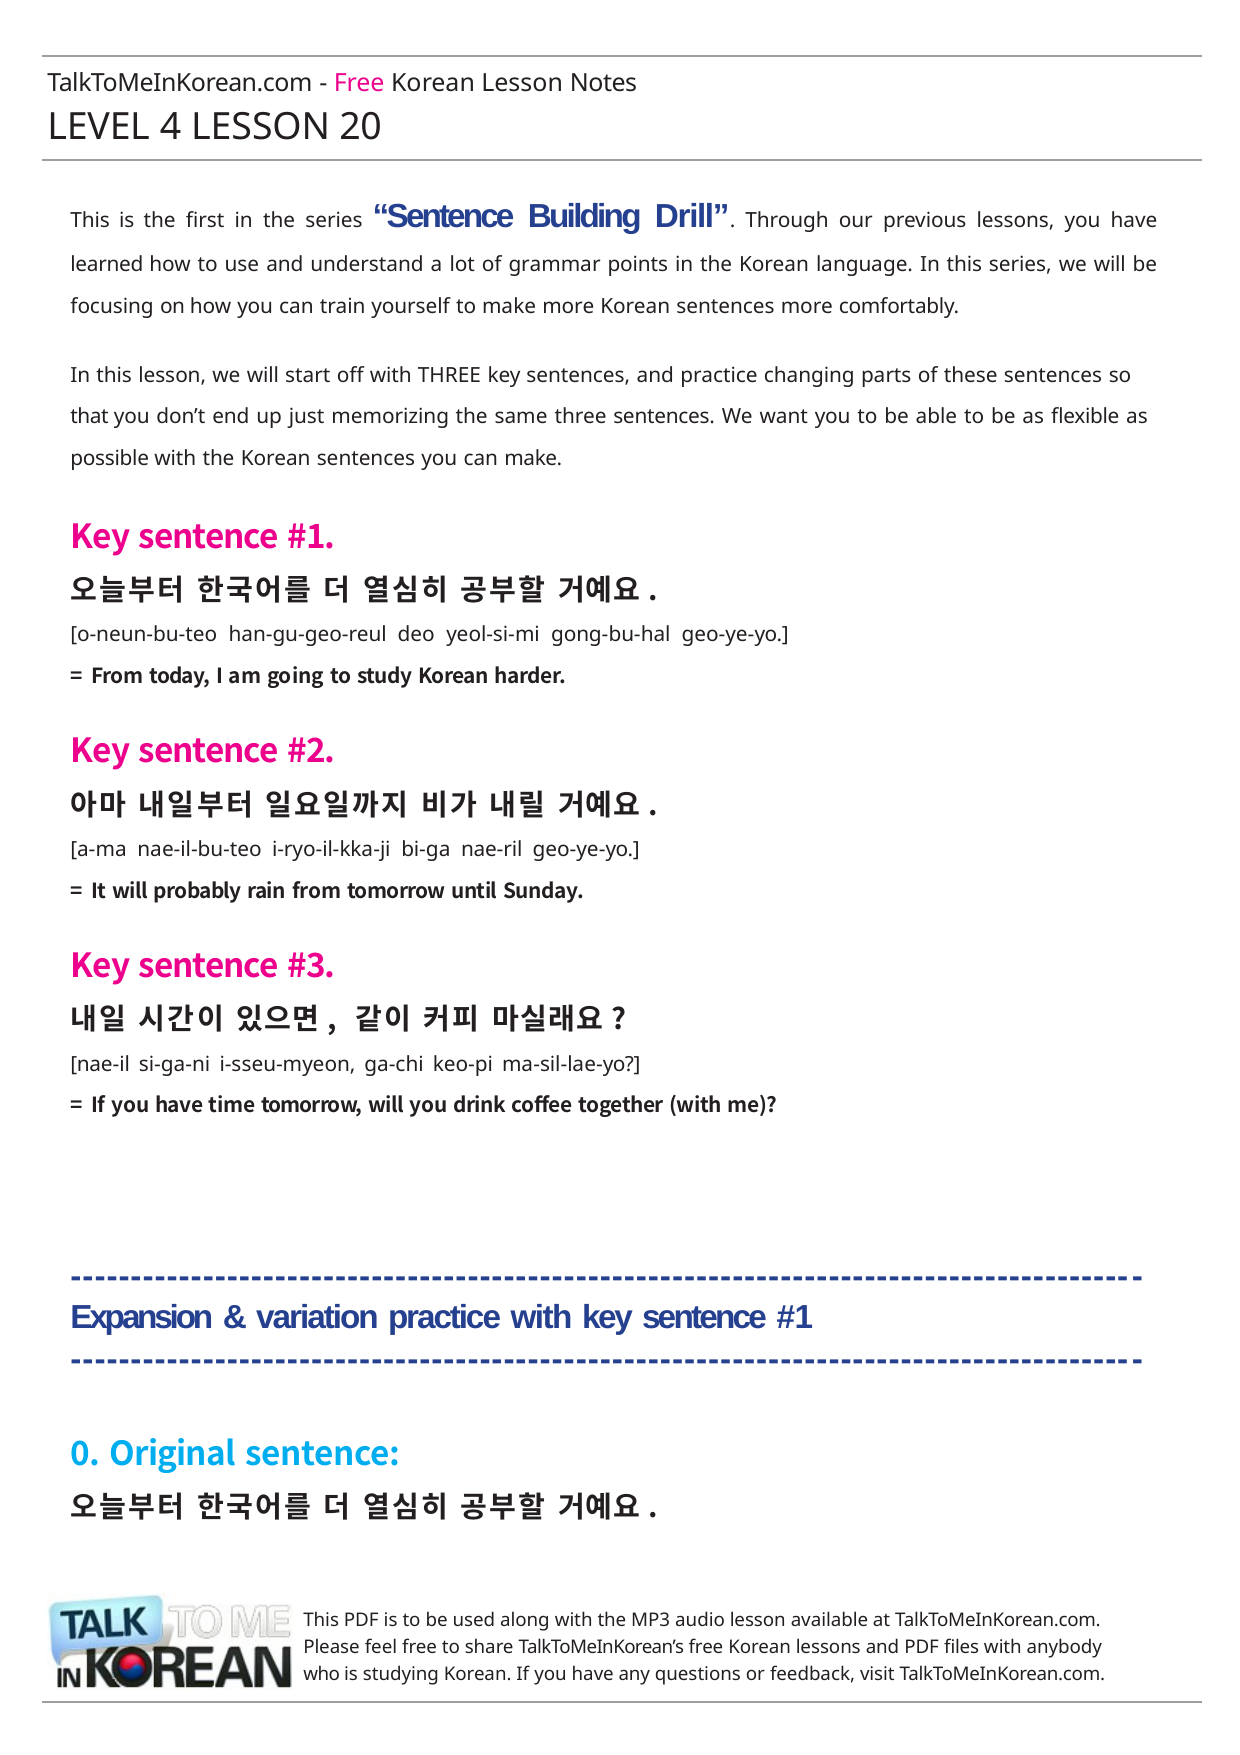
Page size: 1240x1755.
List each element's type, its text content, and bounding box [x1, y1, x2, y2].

footer This PDF is to be used along with the MP3 audio lesson available at TalkToMeInKorean.com. Please feel free to share TalkToMeInKorean’s free Korean lessons and PDF files with anybody who is studying Korean. If you have any questions or feedback, visit TalkToMeInKorean.com. [301, 1607, 1119, 1755]
text_box TalkToMeInKorean.com - Free Korean Lesson Notes LEVEL 4 LESSON 20 This is the first in the series “Sentence Building Drill”. Through our previous lessons, you have learned how to use and understand a lot of grammar points in the Korean language. In this series, we will be focusing on how you can train yourself to make more Korean sentences more comfortably. In this lesson, we will start off with THREE key sentences, and practice changing parts of these sentences so that you don’t end up just memorizing the same three sentences. We want you to be able to be as flexible as possible with the Korean sentences you can make. Key sentence #1. 오늘부터 한국어를 더 열심히 공부할 거예요. [o-neun-bu-teo han-gu-geo-reul deo yeol-si-mi gong-bu-hal geo-ye-yo.] = From today, I am going to study Korean harder. Key sentence #2. 아마 내일부터 일요일까지 비가 내릴 거예요. [a-ma nae-il-bu-teo i-ryo-il-kka-ji bi-ga nae-ril geo-ye-yo.] = It will probably rain from tomorrow until Sunday. Key sentence #3. 내일 시간이 있으면, 같이 커피 마실래요? [nae-il si-ga-ni i-sseu-myeon, ga-chi keo-pi ma-sil-lae-yo?] = If you have time tomorrow, will you drink coffee together (with me)? [45, 61, 1161, 1118]
text_box ----------------------------------------------------------------------------------------- Expansion & variation practice with key sentence #1 ----------------------------------------------------------------------------------------- 0. Original sentence: 오늘부터 한국어를 더 열심히 공부할 거예요. [68, 1251, 1171, 1524]
picture [46, 1593, 293, 1691]
